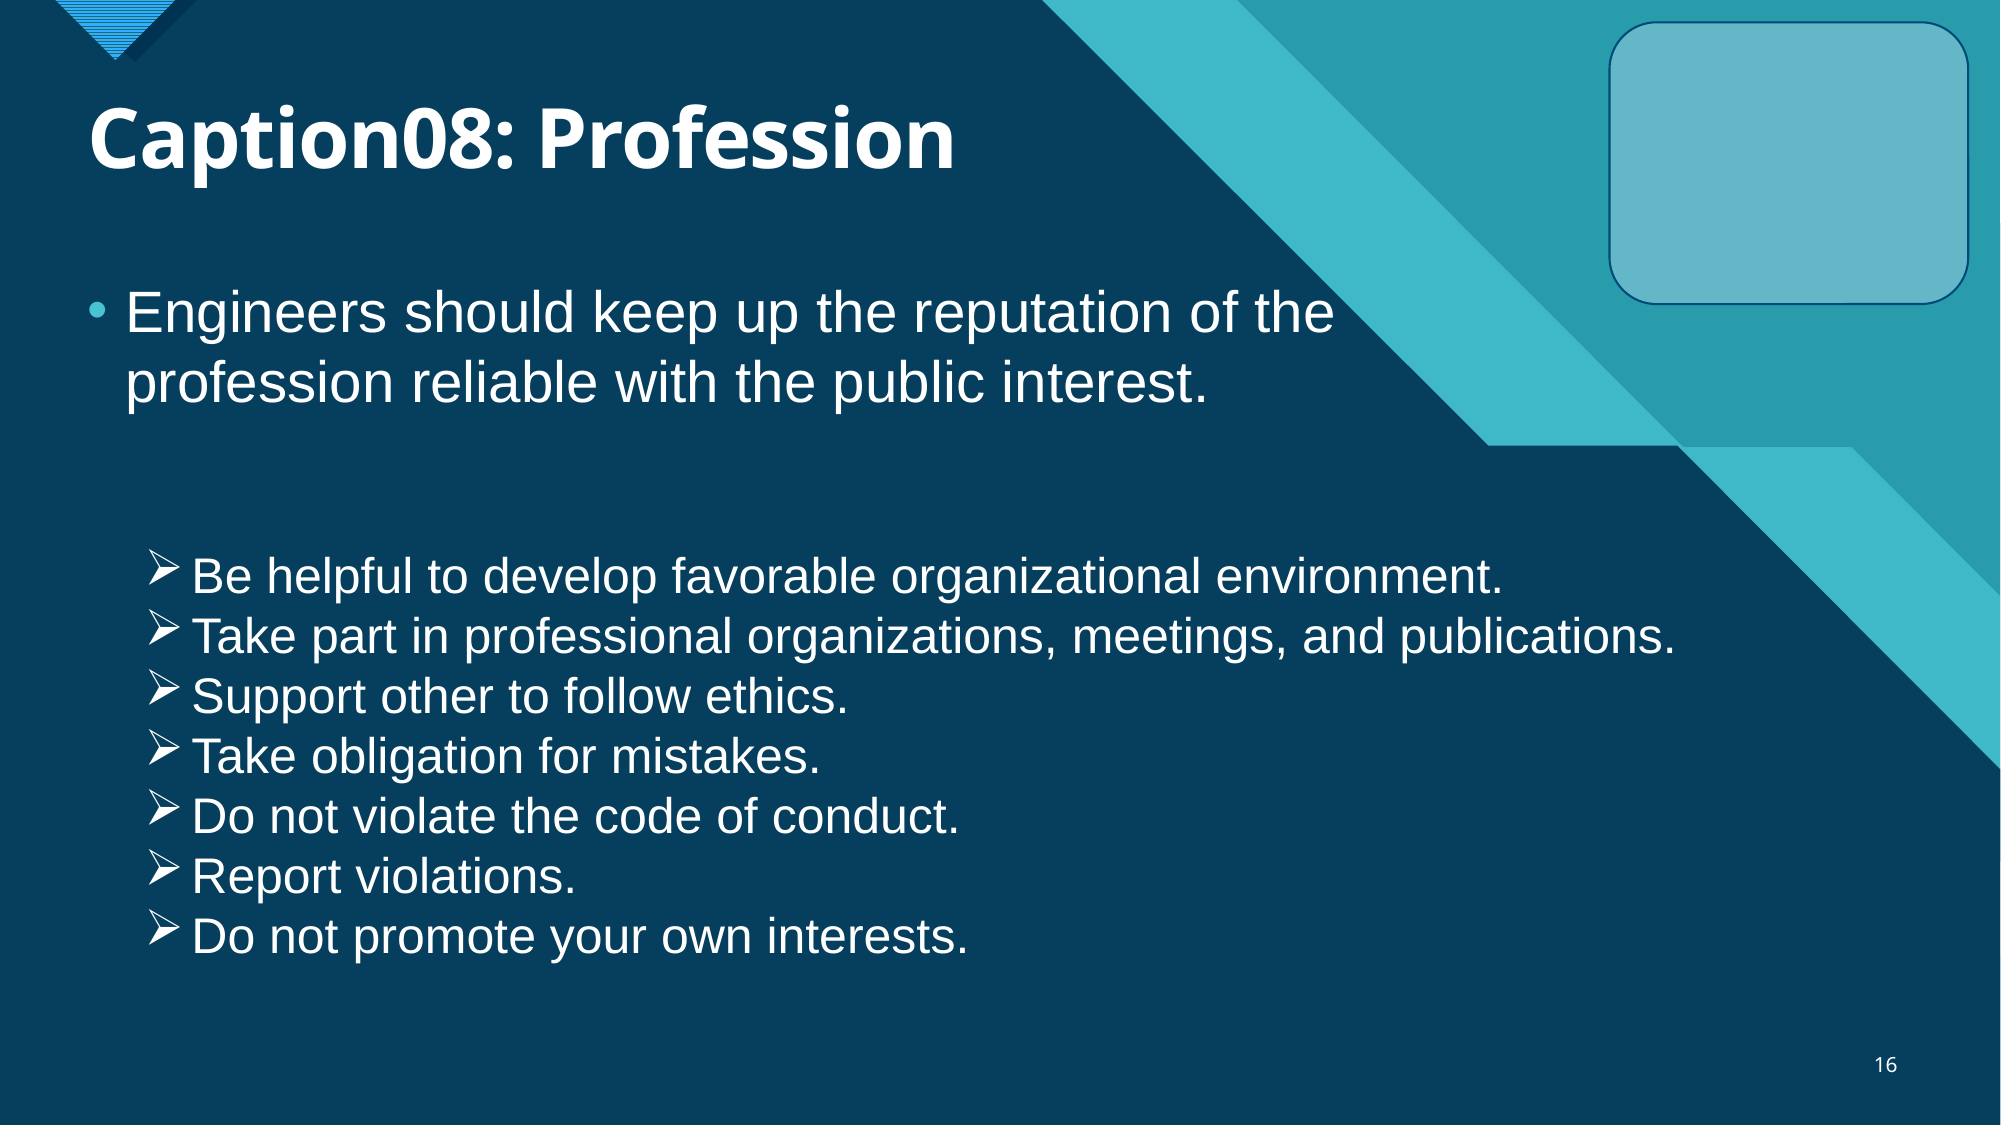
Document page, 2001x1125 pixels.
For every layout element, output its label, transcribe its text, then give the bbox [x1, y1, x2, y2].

text_box Be helpful to develop favorable organizational environment. Take part in professional organizations, meetings, and publications. Support other to follow ethics. Take obligation for mistakes. Do not violate the code of conduct. Report violations. Do not promote your own interests. [129, 536, 1846, 971]
list Engineers should keep up the reputation of the profession reliable with the public interest. [72, 266, 1413, 493]
text_box [1608, 21, 1970, 306]
slide_number 16 [1845, 1035, 1913, 1096]
title Caption08: Profession [72, 89, 1608, 196]
